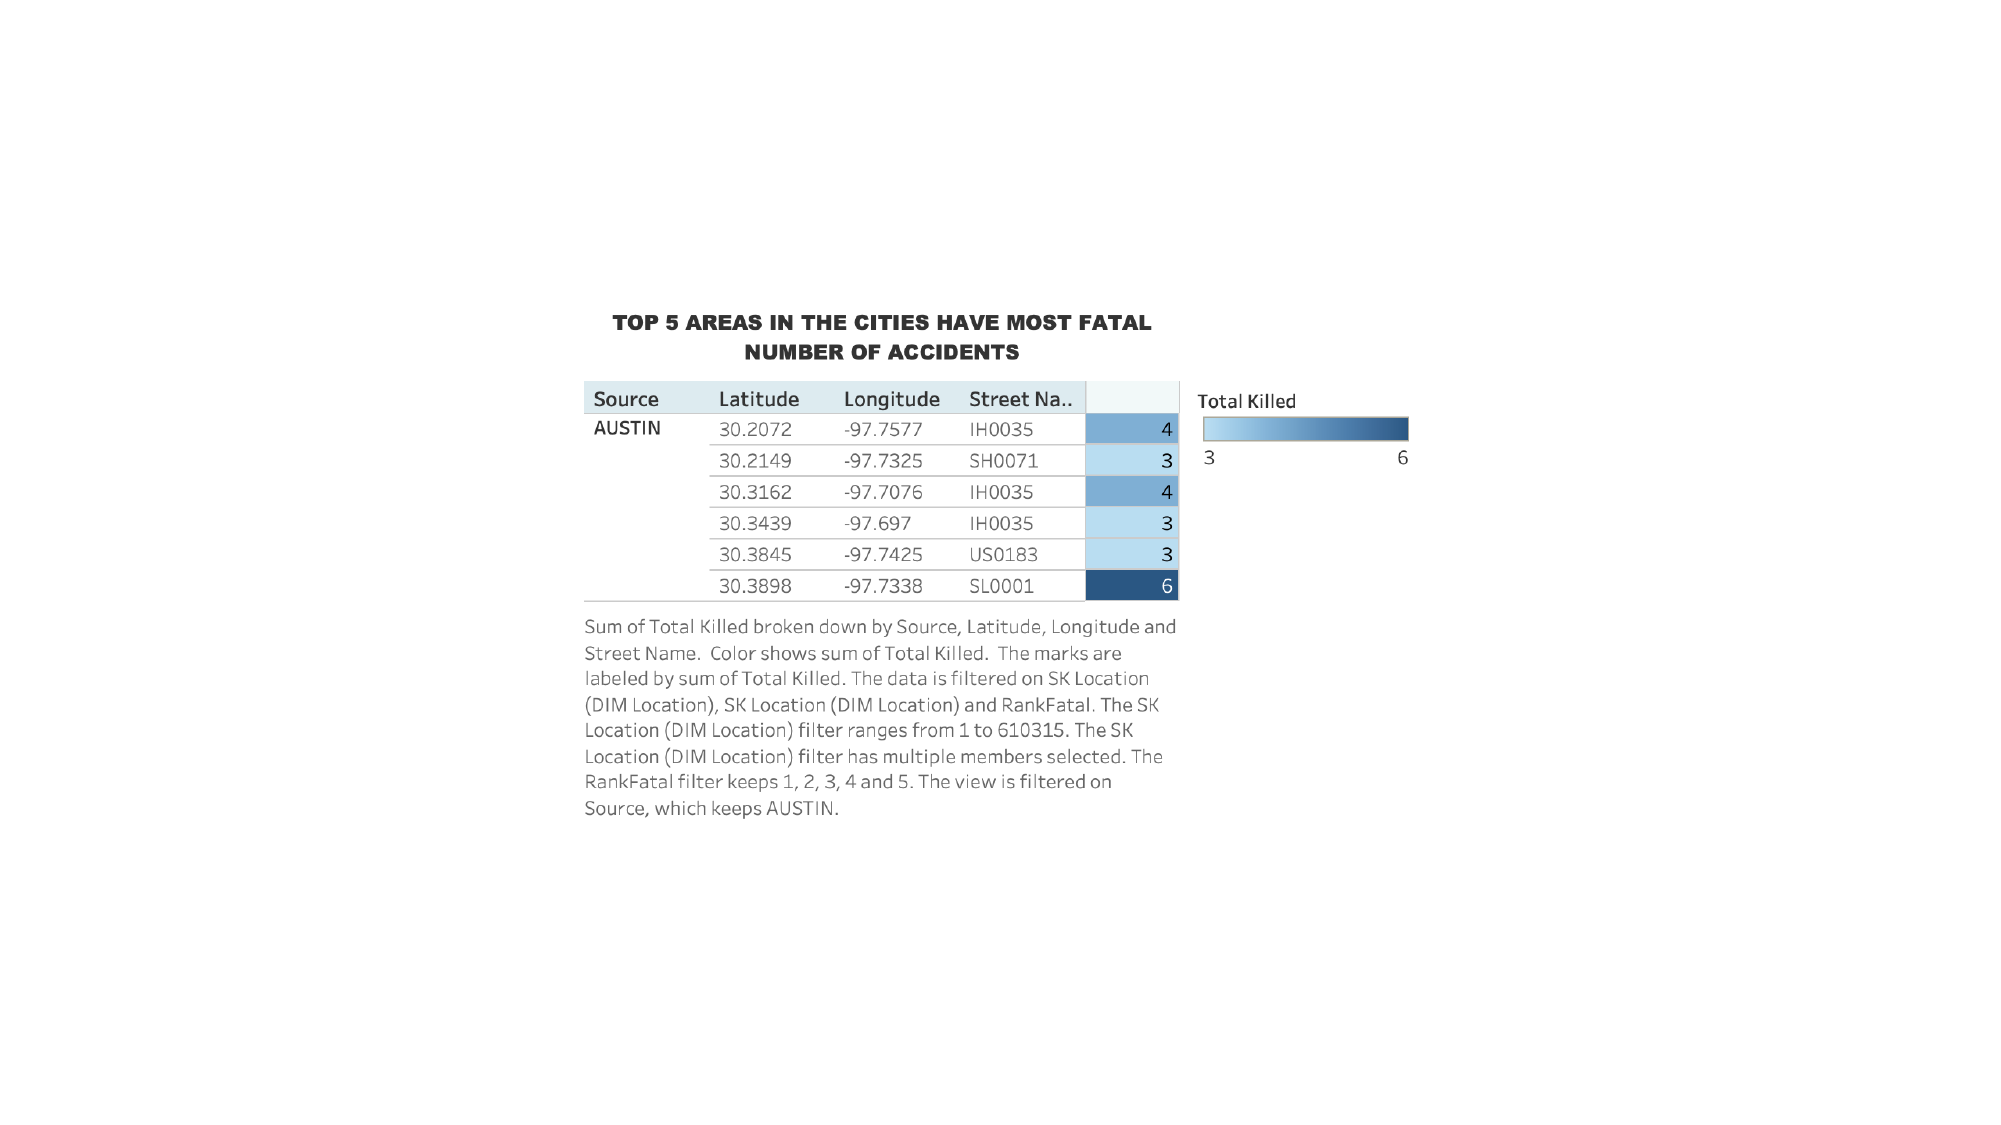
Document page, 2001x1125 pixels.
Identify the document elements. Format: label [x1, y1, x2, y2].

picture [584, 298, 1416, 827]
